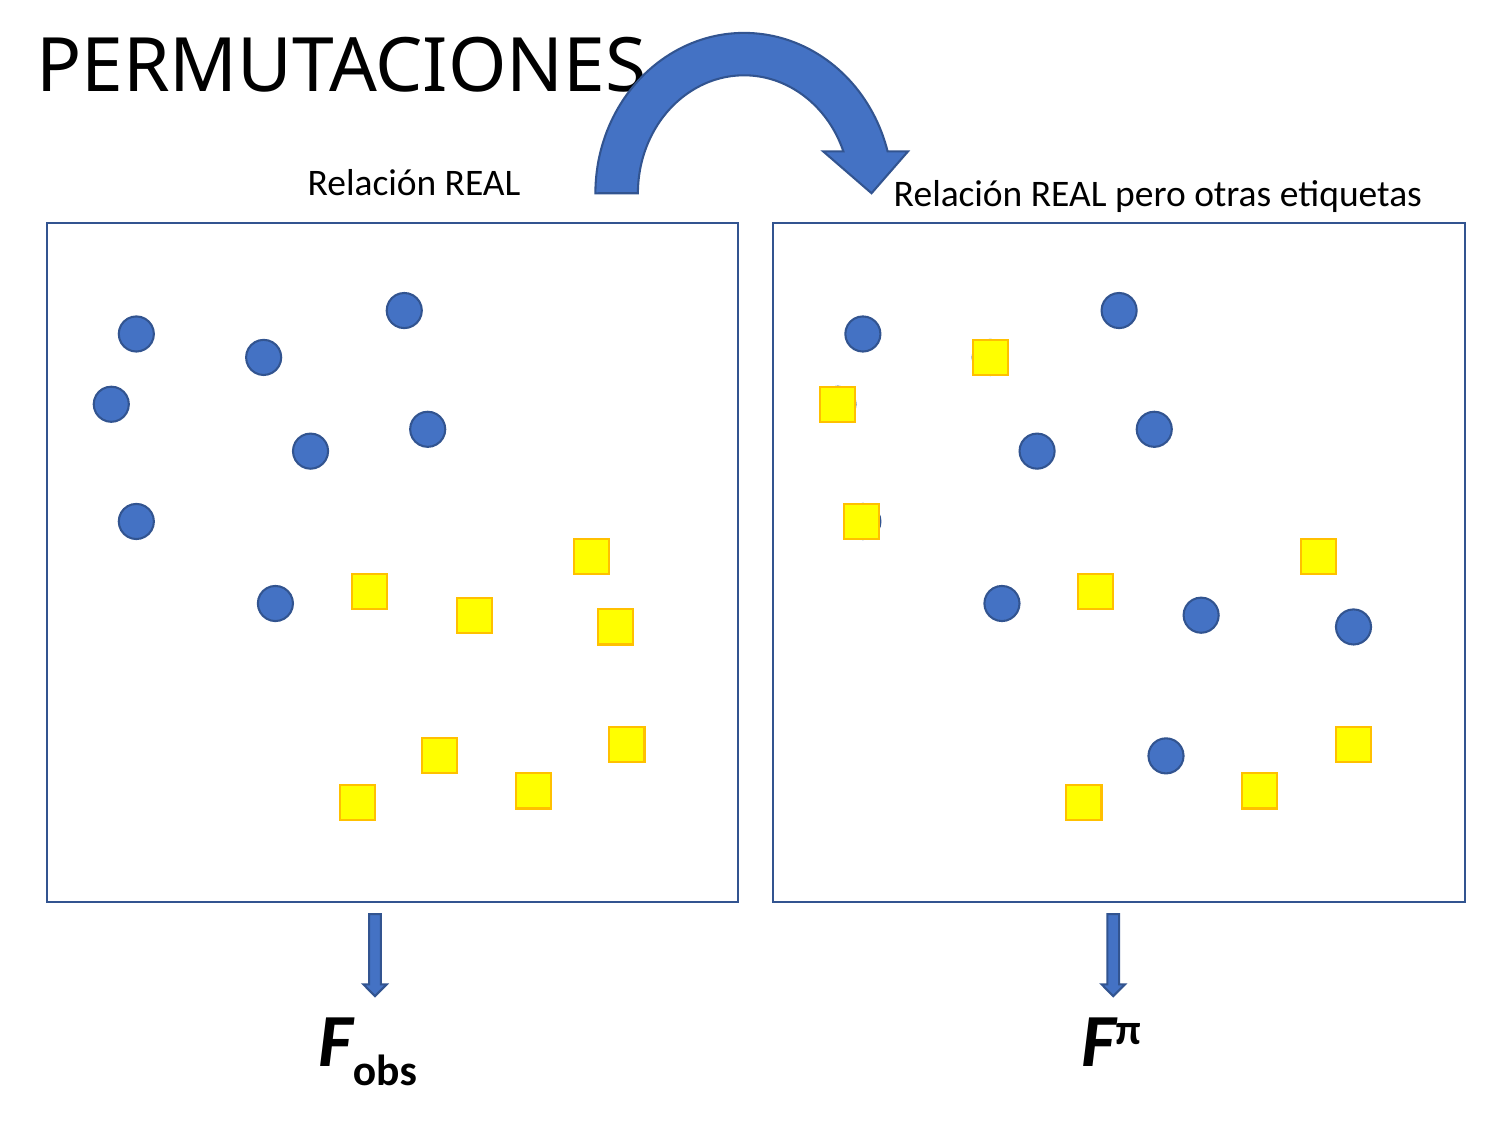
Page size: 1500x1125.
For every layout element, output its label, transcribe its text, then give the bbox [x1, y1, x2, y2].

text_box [773, 162, 1465, 903]
text_box [599, 31, 911, 162]
title PERMUTACIONES [21, 0, 821, 161]
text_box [1066, 913, 1184, 1091]
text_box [46, 150, 739, 1090]
